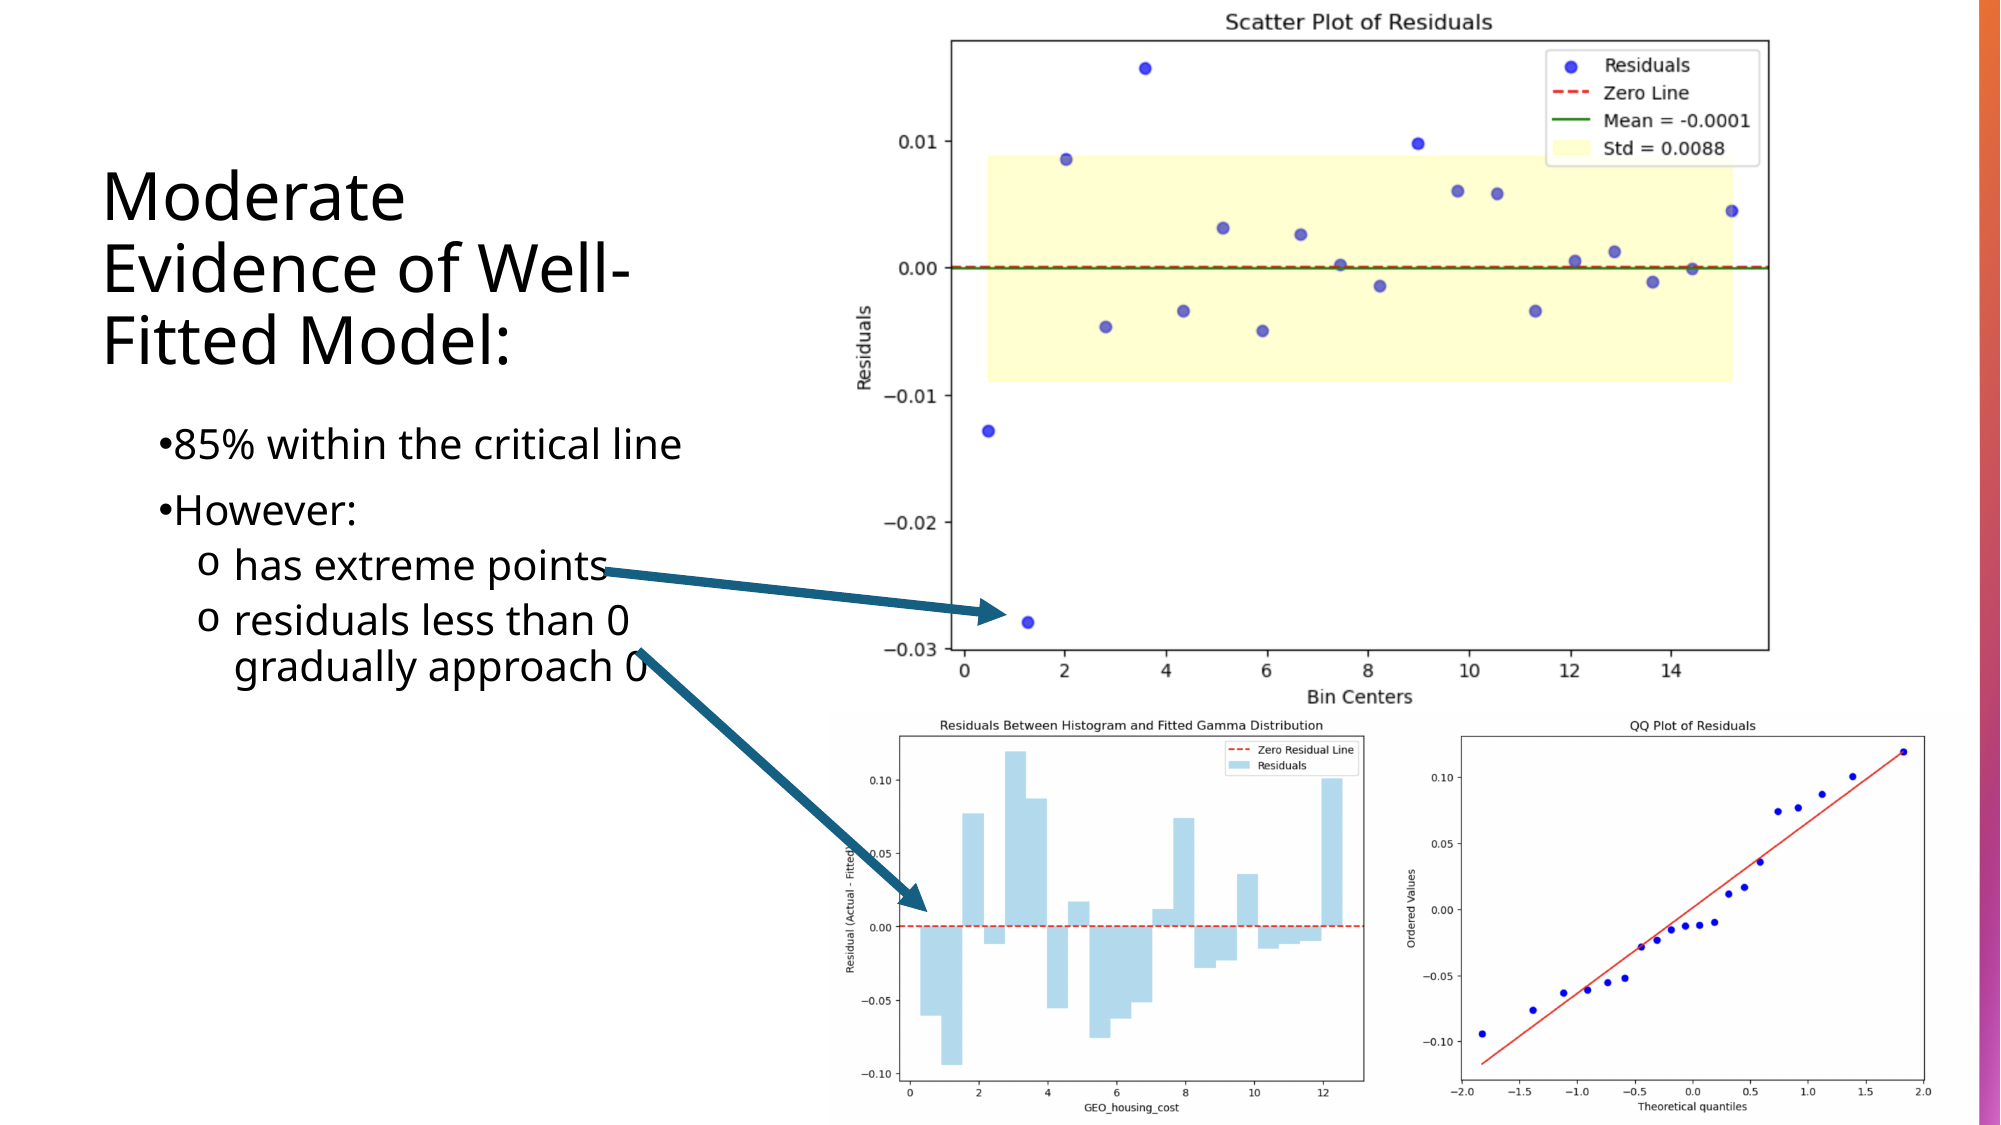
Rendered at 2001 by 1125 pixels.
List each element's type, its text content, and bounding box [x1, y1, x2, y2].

picture [830, 0, 1979, 1125]
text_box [1979, 0, 2000, 1125]
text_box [604, 570, 1008, 616]
list 85% within the critical line However: has extreme points residuals less than 0 gradually approach 0 [143, 415, 754, 982]
title Moderate Evidence of Well-Fitted Model: [86, 121, 694, 387]
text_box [637, 650, 928, 913]
